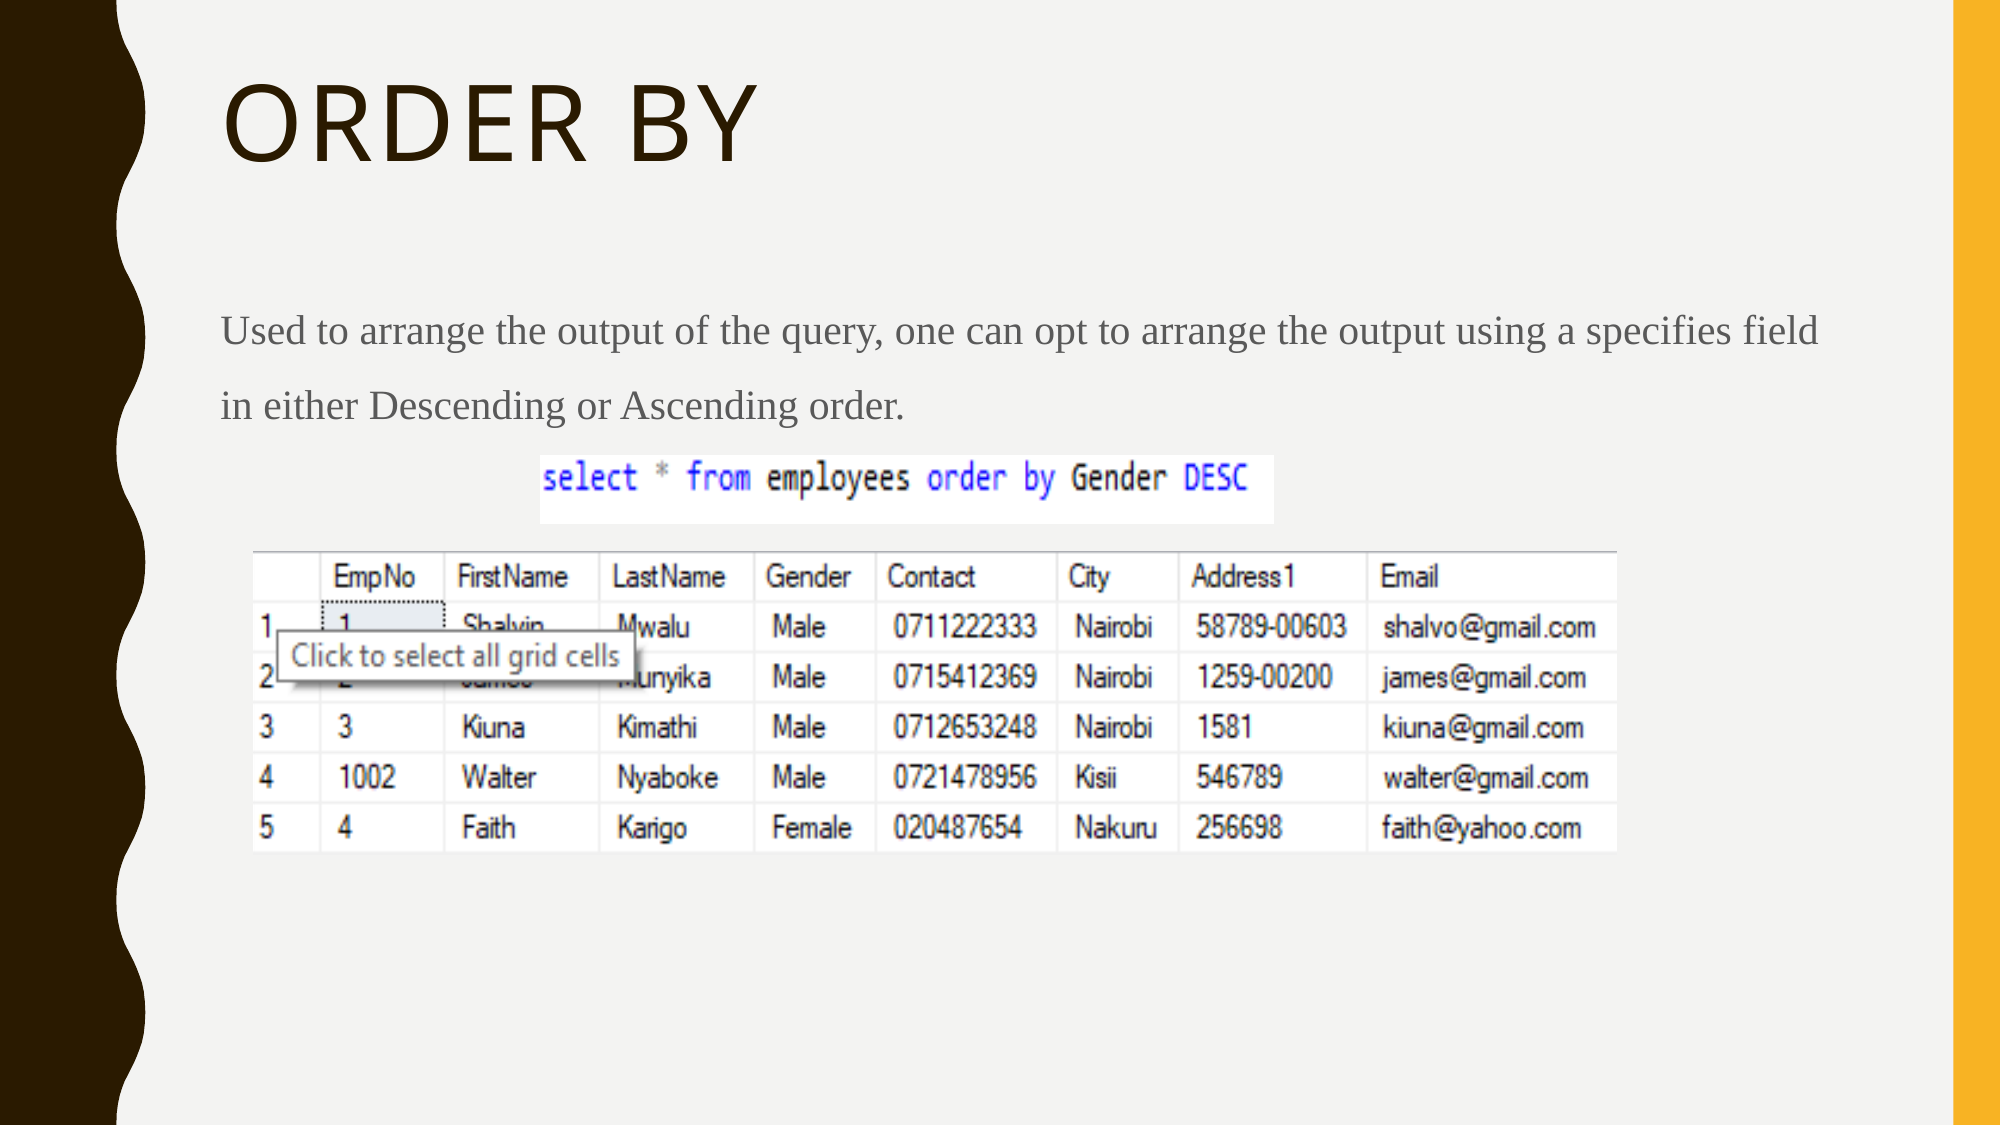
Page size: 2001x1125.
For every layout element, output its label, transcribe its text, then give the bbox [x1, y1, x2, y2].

title Order by [205, 62, 1875, 220]
picture [540, 455, 1274, 524]
picture [252, 551, 1617, 855]
list Used to arrange the output of the query, one can opt to arrange the output using a specifies field in either Descending or Ascending order. [205, 270, 1875, 965]
